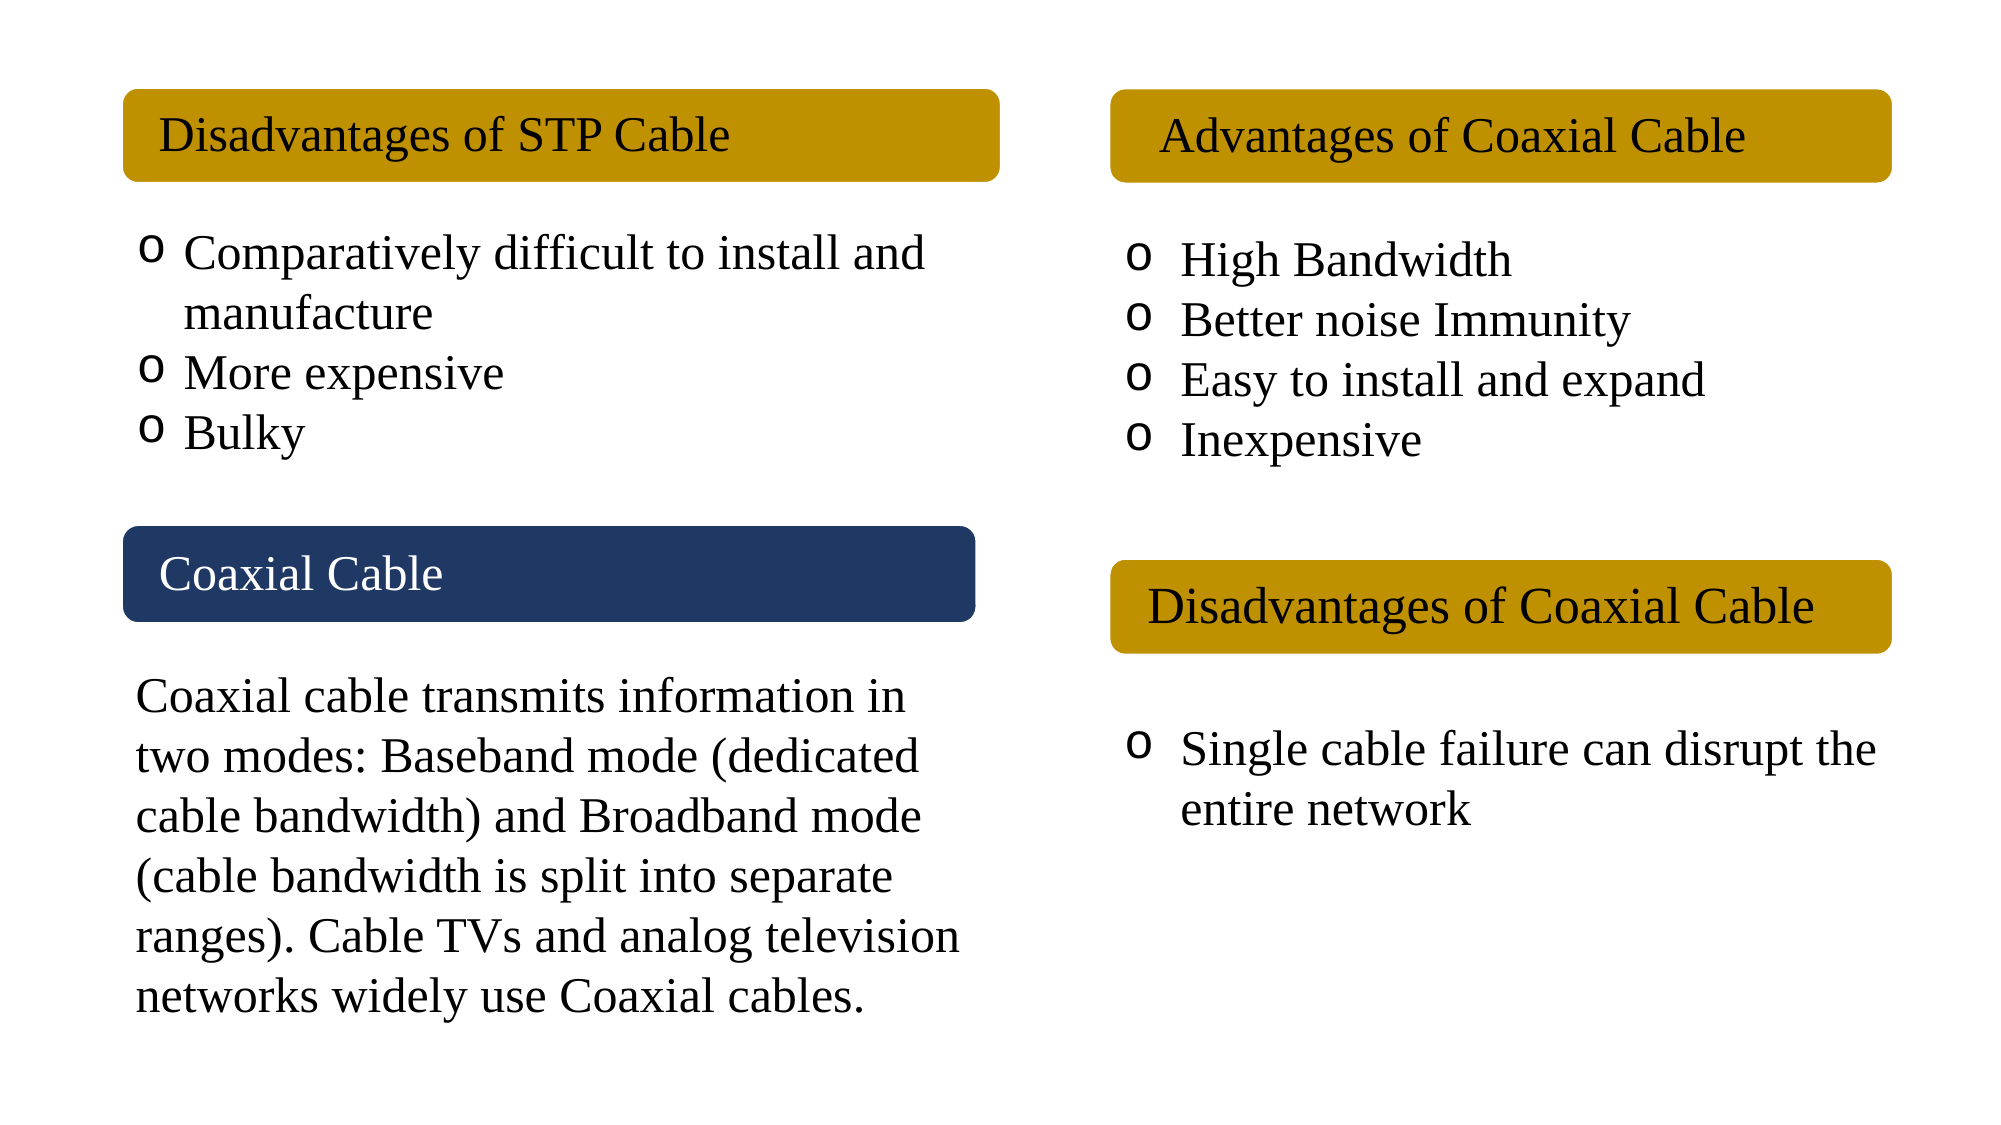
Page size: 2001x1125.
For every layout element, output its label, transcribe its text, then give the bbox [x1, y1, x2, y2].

text_box Comparatively difficult to install and manufacture More expensive Bulky [121, 212, 1001, 467]
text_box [1109, 87, 1893, 184]
text_box Single cable failure can disrupt the entire network [1109, 707, 1893, 843]
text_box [1109, 558, 1893, 655]
text_box Coaxial cable transmits information in two modes: Baseband mode (dedicated cable bandwidth) and Broadband mode (cable bandwidth is split into separate ranges). Cable TVs and analog television networks widely use Coaxial cables. [120, 654, 977, 1030]
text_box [121, 87, 1001, 184]
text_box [121, 524, 977, 624]
text_box High Bandwidth Better noise Immunity Easy to install and expand Inexpensive [1109, 219, 2000, 475]
